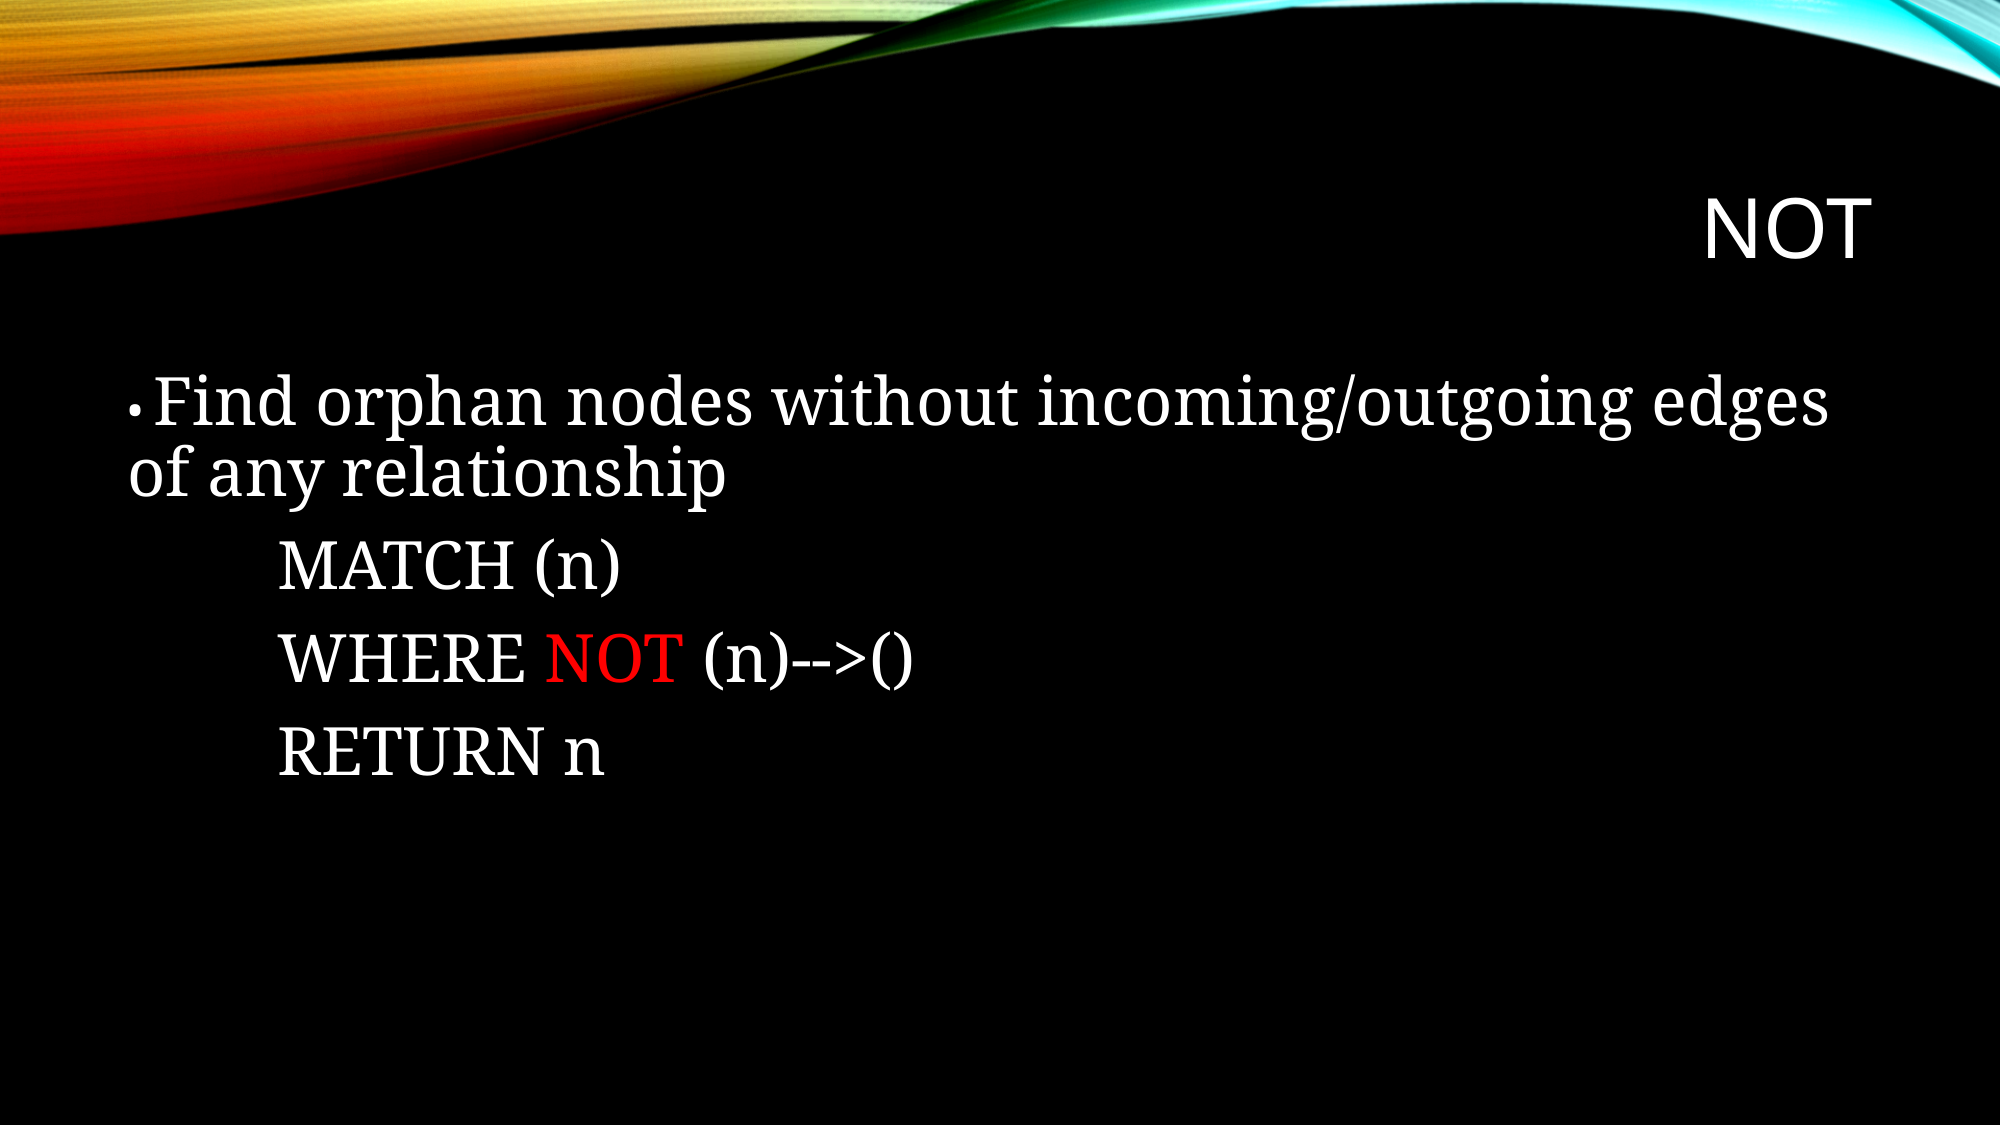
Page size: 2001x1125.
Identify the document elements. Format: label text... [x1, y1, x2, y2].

picture [0, 0, 2000, 237]
list • Find orphan nodes without incoming/outgoing edges of any relationship MATCH (n) WHERE NOT (n)-->() RETURN n [112, 360, 1888, 1076]
title Not [474, 125, 1888, 338]
